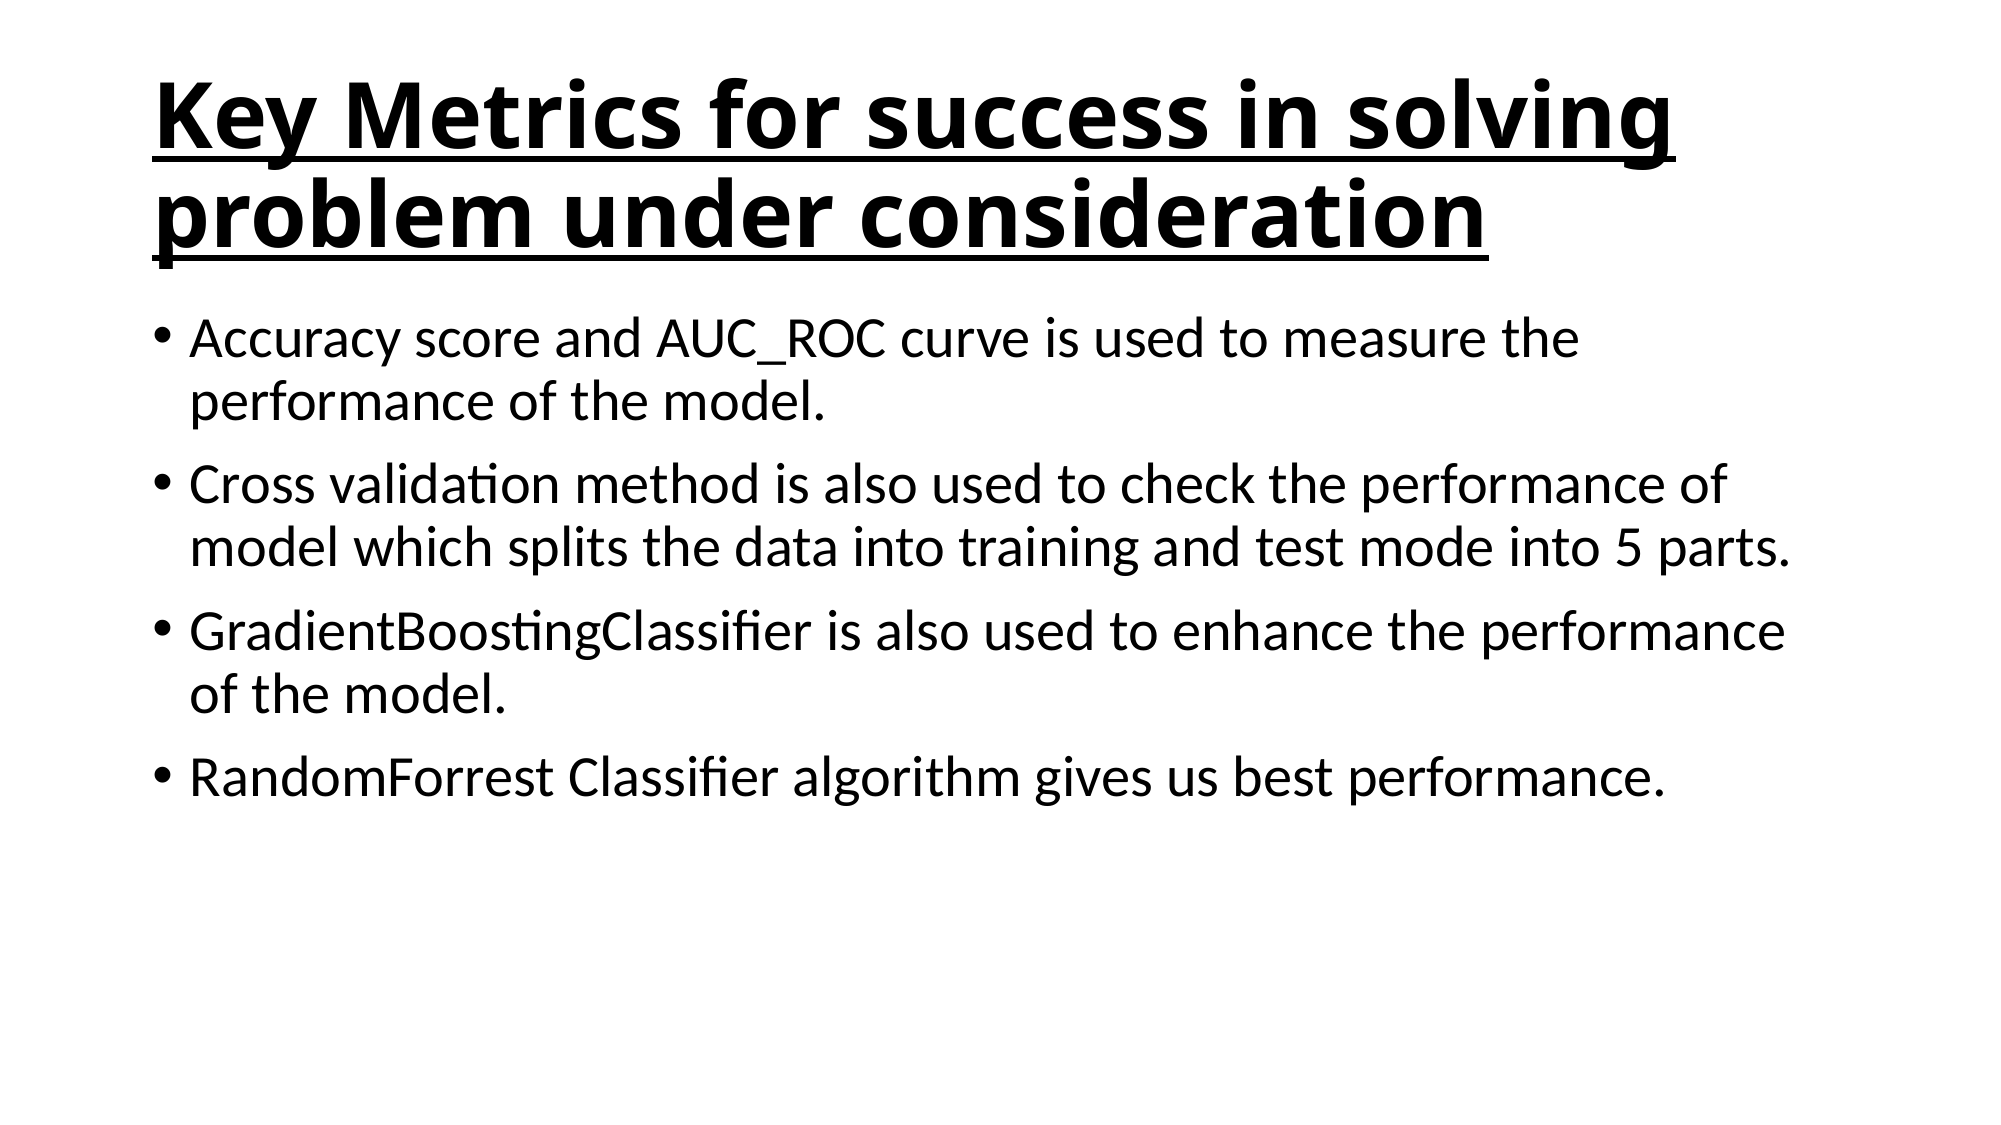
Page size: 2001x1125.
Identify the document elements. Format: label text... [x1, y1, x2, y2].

list Accuracy score and AUC_ROC curve is used to measure the performance of the model. Cross validation method is also used to check the performance of model which splits the data into training and test mode into 5 parts. GradientBoostingClassifier is also used to enhance the performance of the model. RandomForrest Classifier algorithm gives us best performance. [137, 299, 1863, 1014]
title Key Metrics for success in solving problem under consideration [137, 59, 1863, 278]
